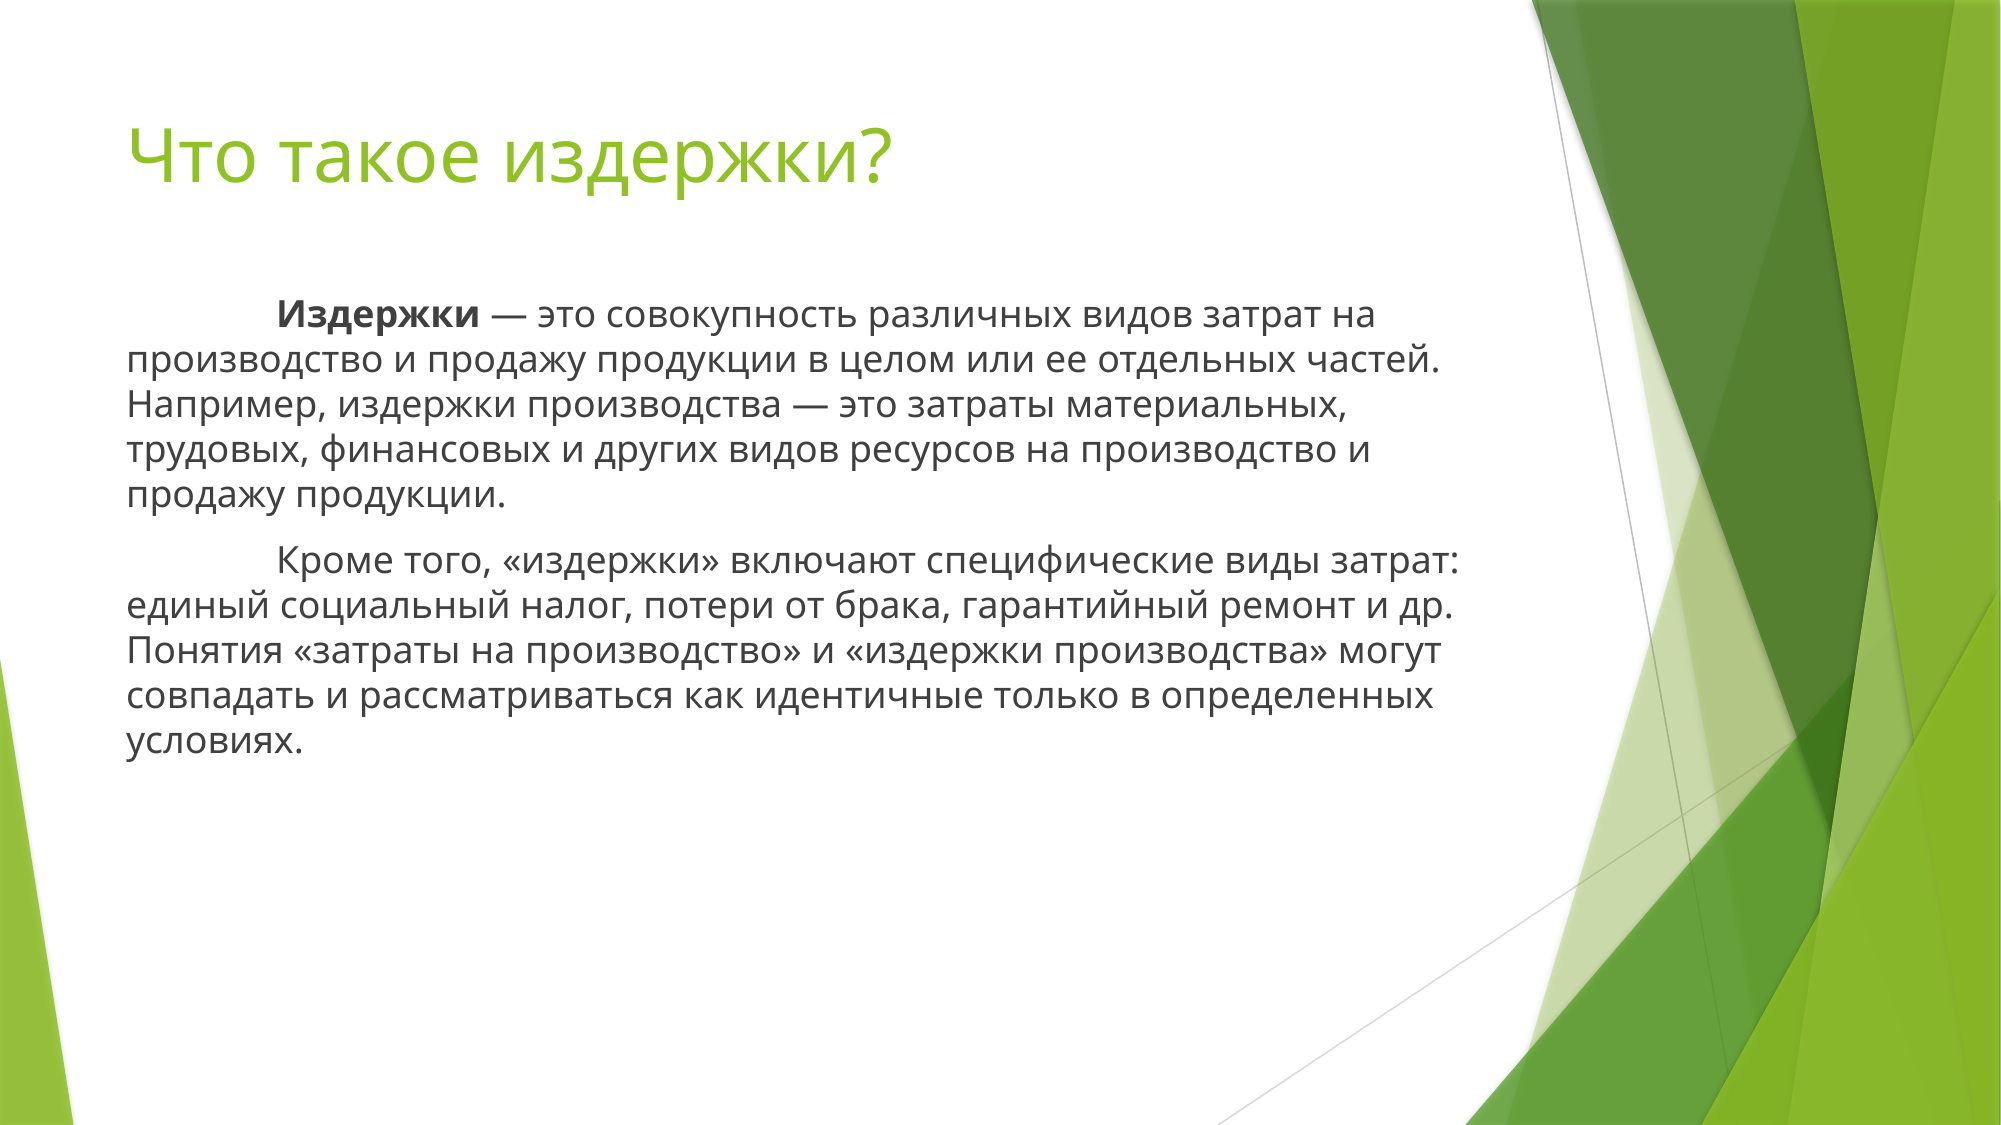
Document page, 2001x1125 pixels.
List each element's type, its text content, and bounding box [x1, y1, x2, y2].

list Издержки — это совокупность различных видов затрат на производство и продажу продукции в целом или ее отдельных частей. Например, издержки производства — это затраты материальных, трудовых, финансовых и других видов ресурсов на производство и продажу продукции. Кроме того, «издержки» включают специфические виды затрат: единый социальный налог, потери от брака, гарантийный ремонт и др. Понятия «затраты на производство» и «издержки производства» могут совпадать и рассматриваться как идентичные только в определенных условиях. [111, 282, 1522, 992]
title Что такое издержки? [111, 99, 1522, 282]
